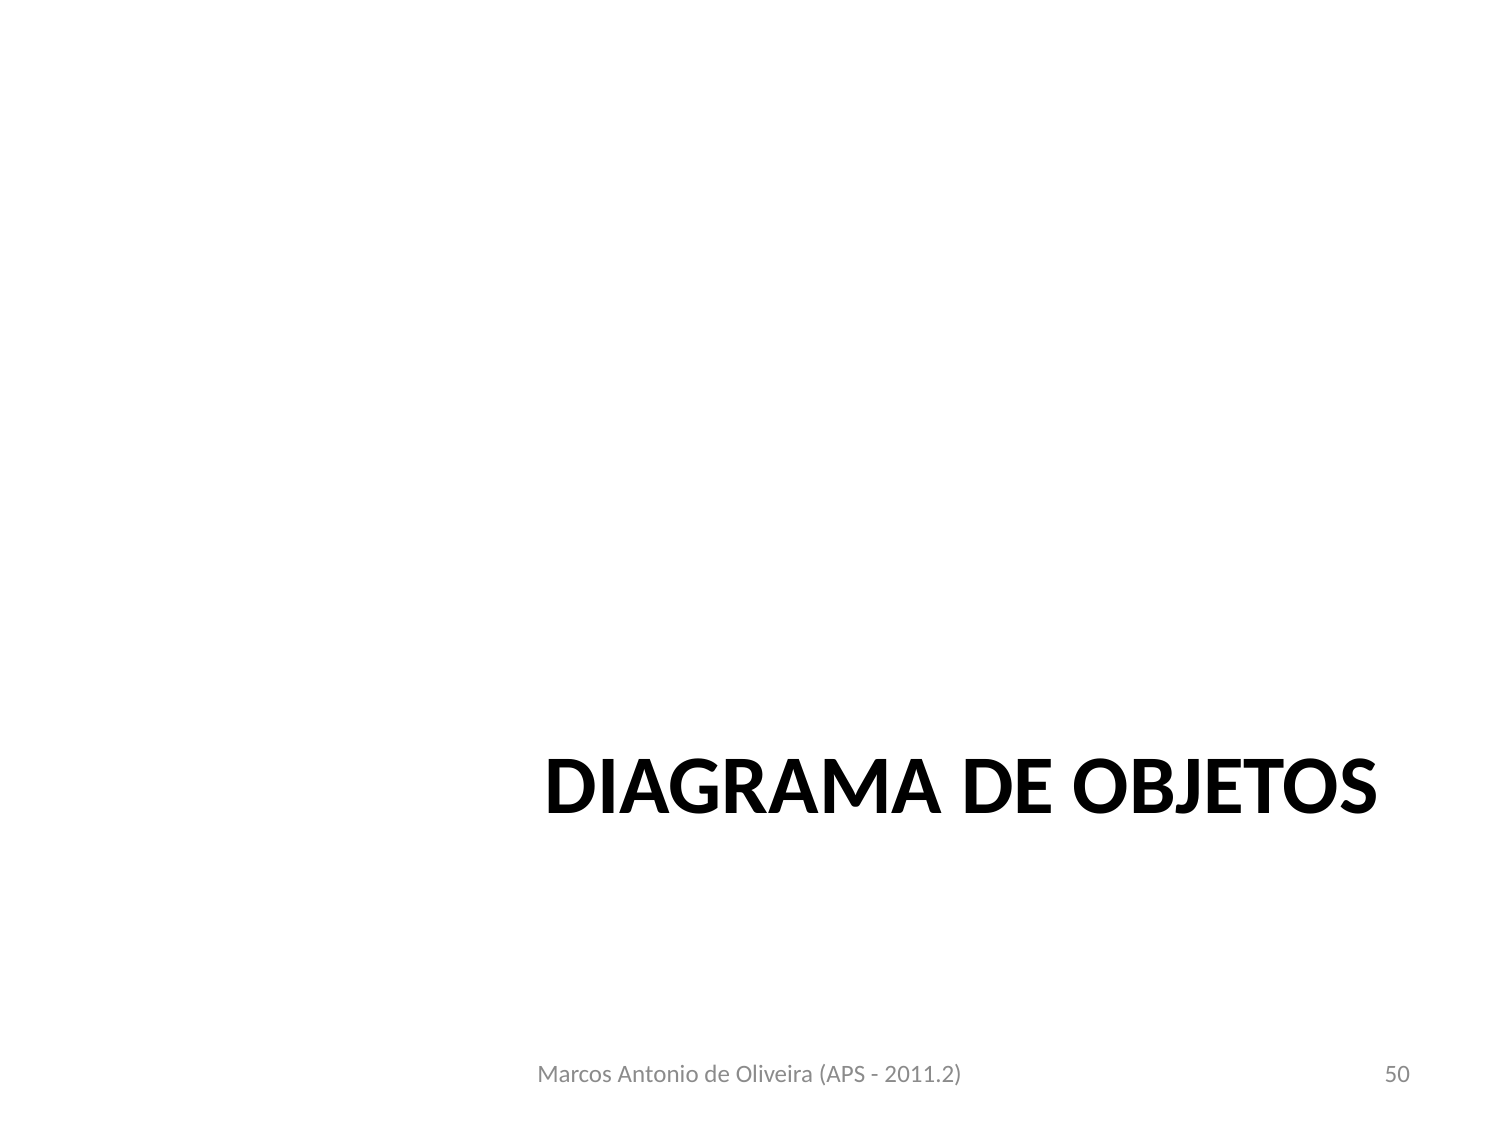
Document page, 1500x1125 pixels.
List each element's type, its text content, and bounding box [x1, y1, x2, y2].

footer Marcos Antonio de Oliveira (APS - 2011.2) [512, 1042, 988, 1103]
slide_number 50 [1074, 1042, 1425, 1103]
title Diagrama de objetos [118, 722, 1394, 947]
